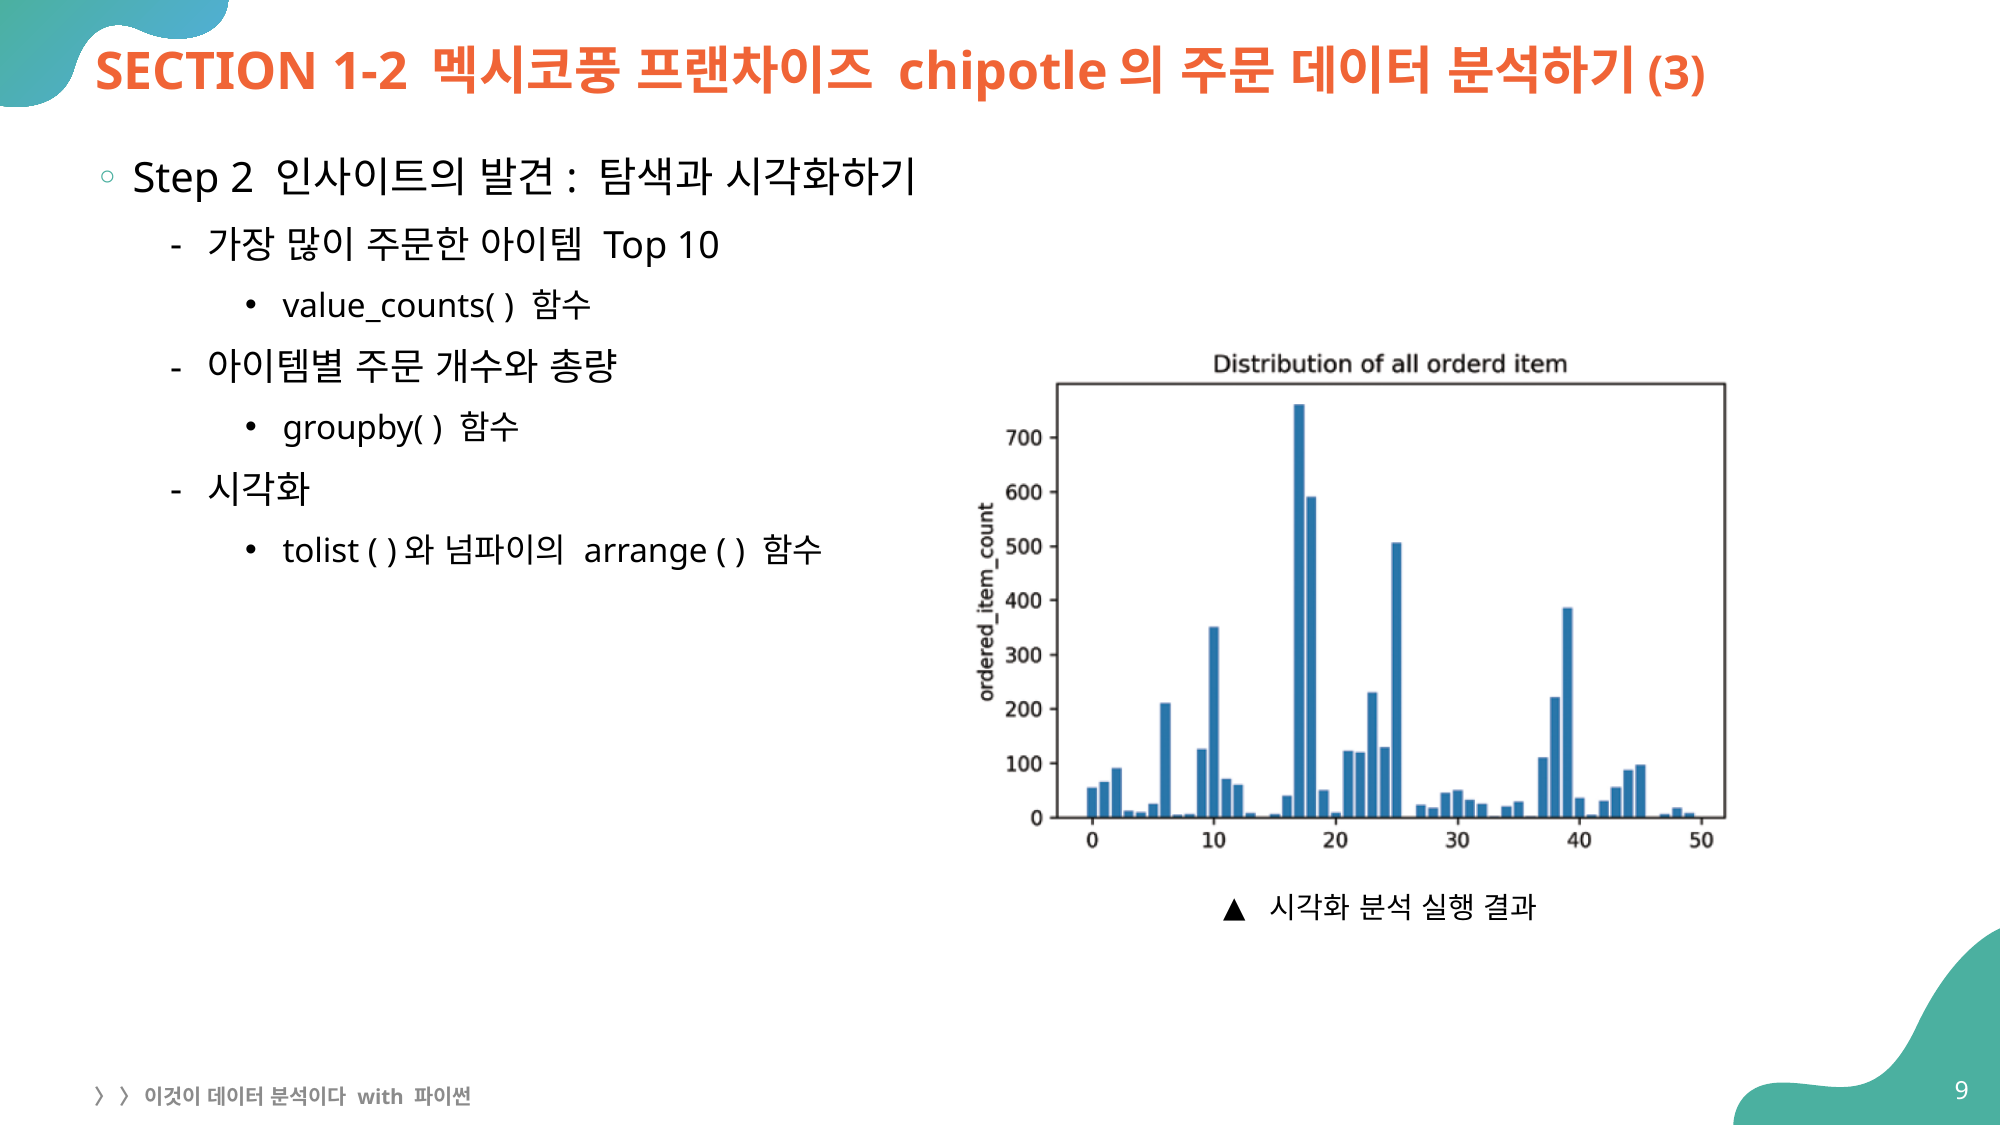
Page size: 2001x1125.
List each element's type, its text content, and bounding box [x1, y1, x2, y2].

title SECTION 1-2 멕시코풍 프랜차이즈 chipotle의 주문 데이터 분석하기(3) [79, 17, 1931, 128]
text_box 시각화 분석 실행 결과 [1208, 881, 1553, 932]
picture [956, 347, 1748, 860]
slide_number 9 [1917, 1061, 1984, 1122]
list Step 2 인사이트의 발견: 탐색과 시각화하기 가장 많이 주문한 아이템 Top 10 value_counts( ) 함수 아이템별 주문 개수와 총량 groupby( ) 함수 시각화 tolist ( )와 넘파이의 arrange ( ) 함수 [79, 133, 1931, 954]
footer 〉 〉 이것이 데이터 분석이다 with 파이썬 [79, 1078, 755, 1114]
